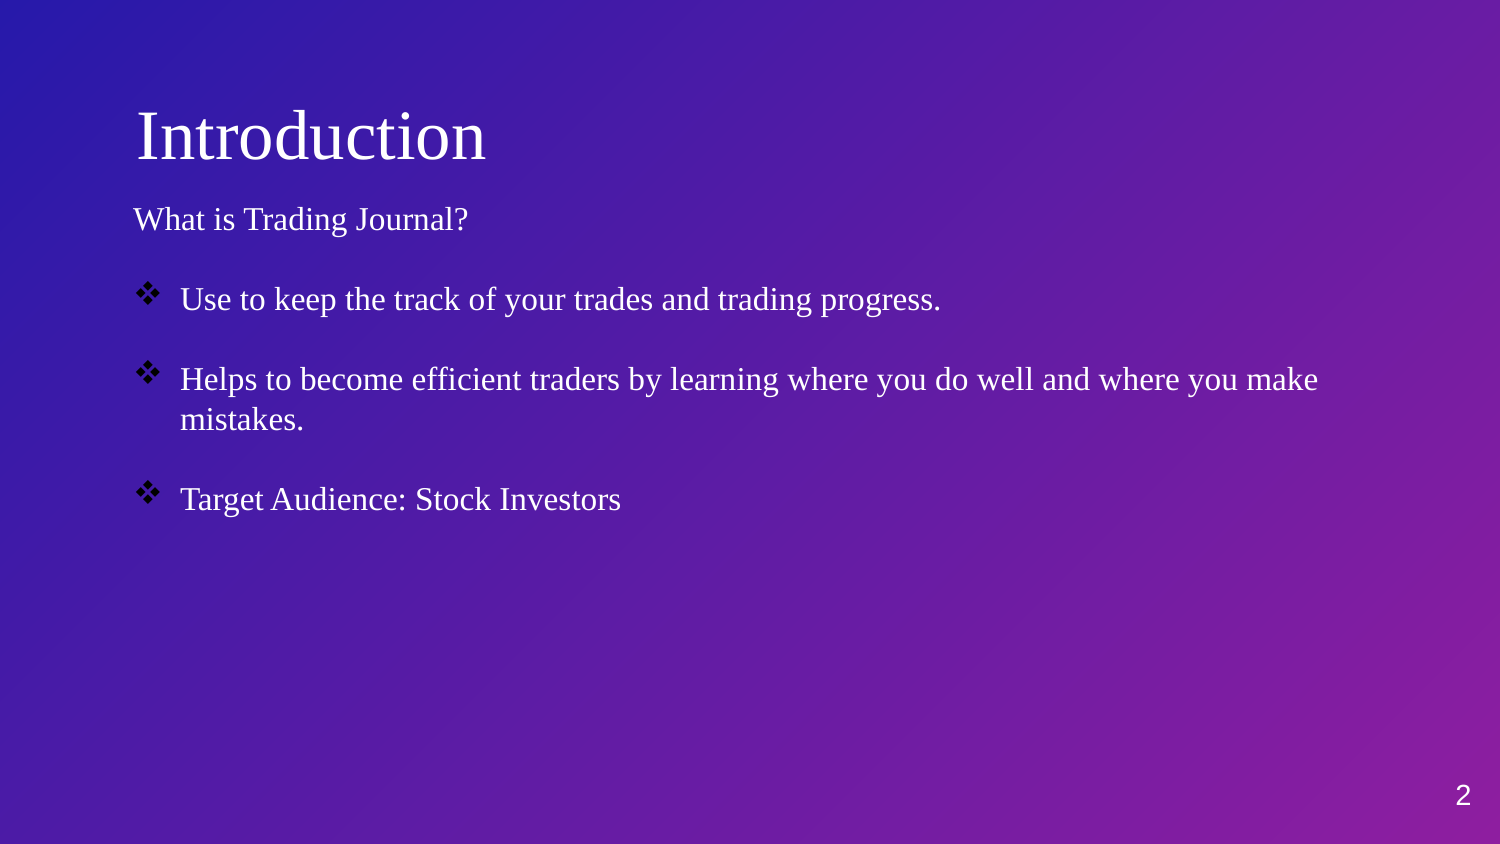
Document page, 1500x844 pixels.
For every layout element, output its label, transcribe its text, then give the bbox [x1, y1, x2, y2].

text_box 2 [1440, 768, 1500, 819]
title Introduction [118, 88, 1382, 182]
list What is Trading Journal? Use to keep the track of your trades and trading progress. Helps to become efficient traders by learning where you do well and where you make mistakes. Target Audience: Stock Investors [118, 182, 1382, 756]
